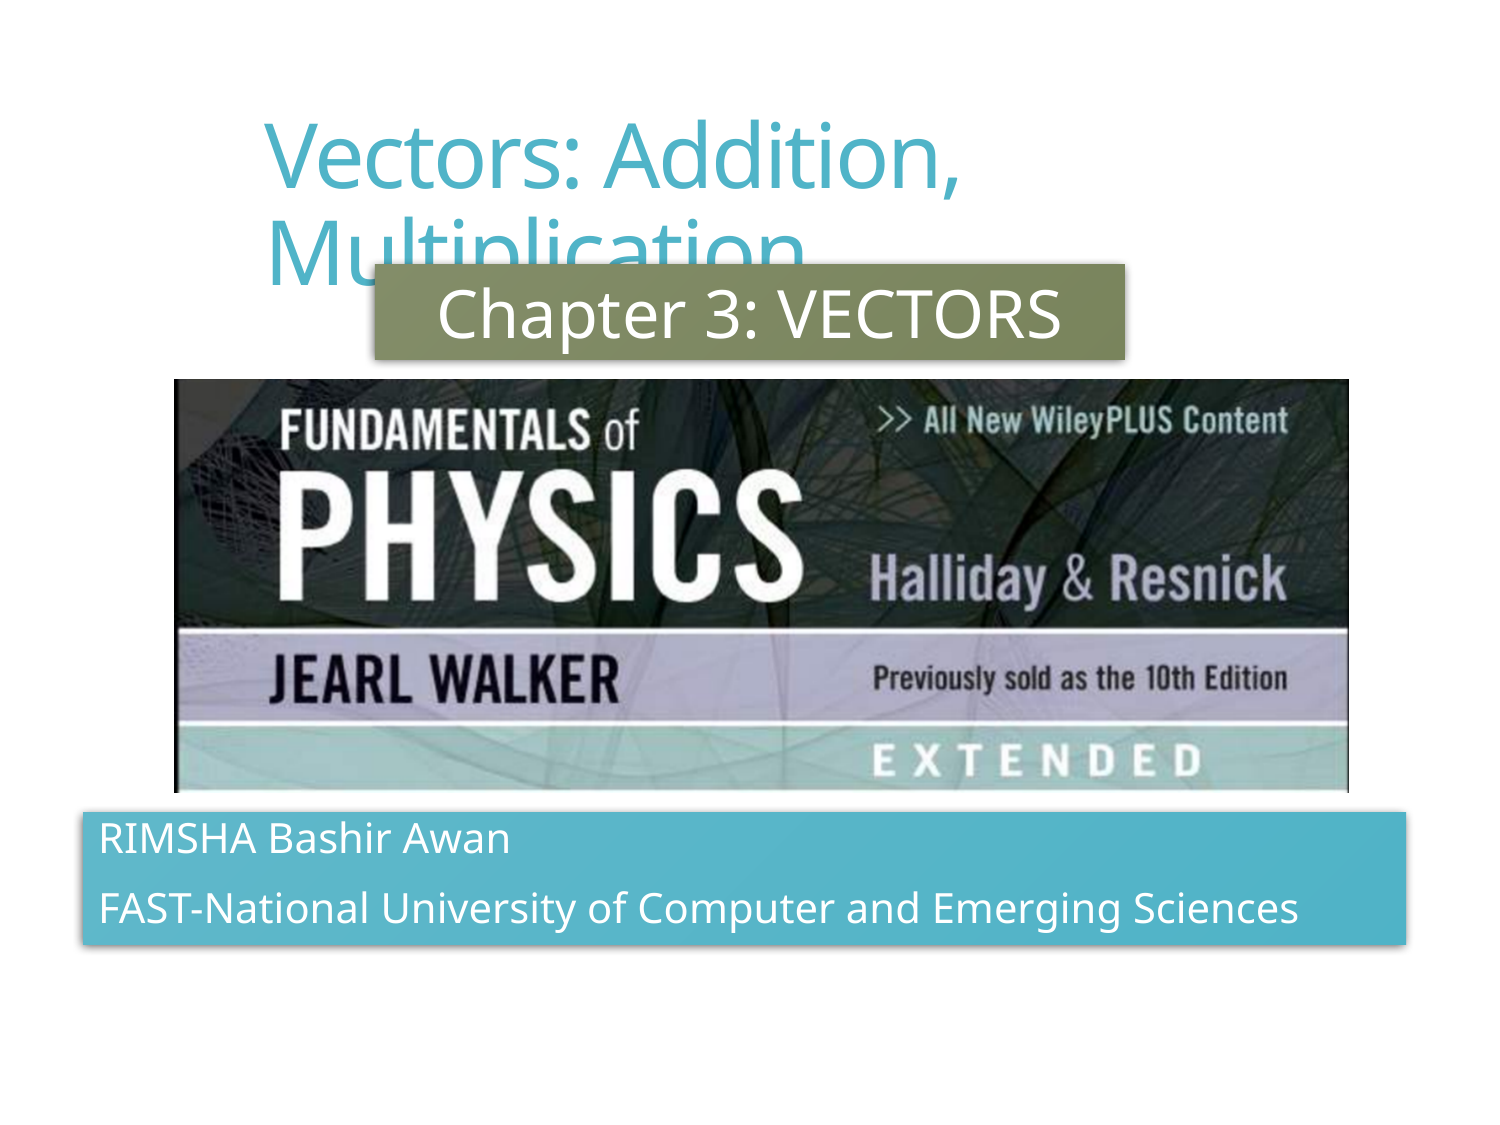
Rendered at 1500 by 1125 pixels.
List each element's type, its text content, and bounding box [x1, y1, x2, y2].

picture [174, 379, 1349, 794]
list RIMSHA Bashir Awan FAST-National University of Computer and Emerging Sciences [83, 812, 1407, 945]
title Vectors: Addition, Multiplication [249, 102, 1475, 313]
text_box Chapter 3: VECTORS [374, 264, 1125, 360]
